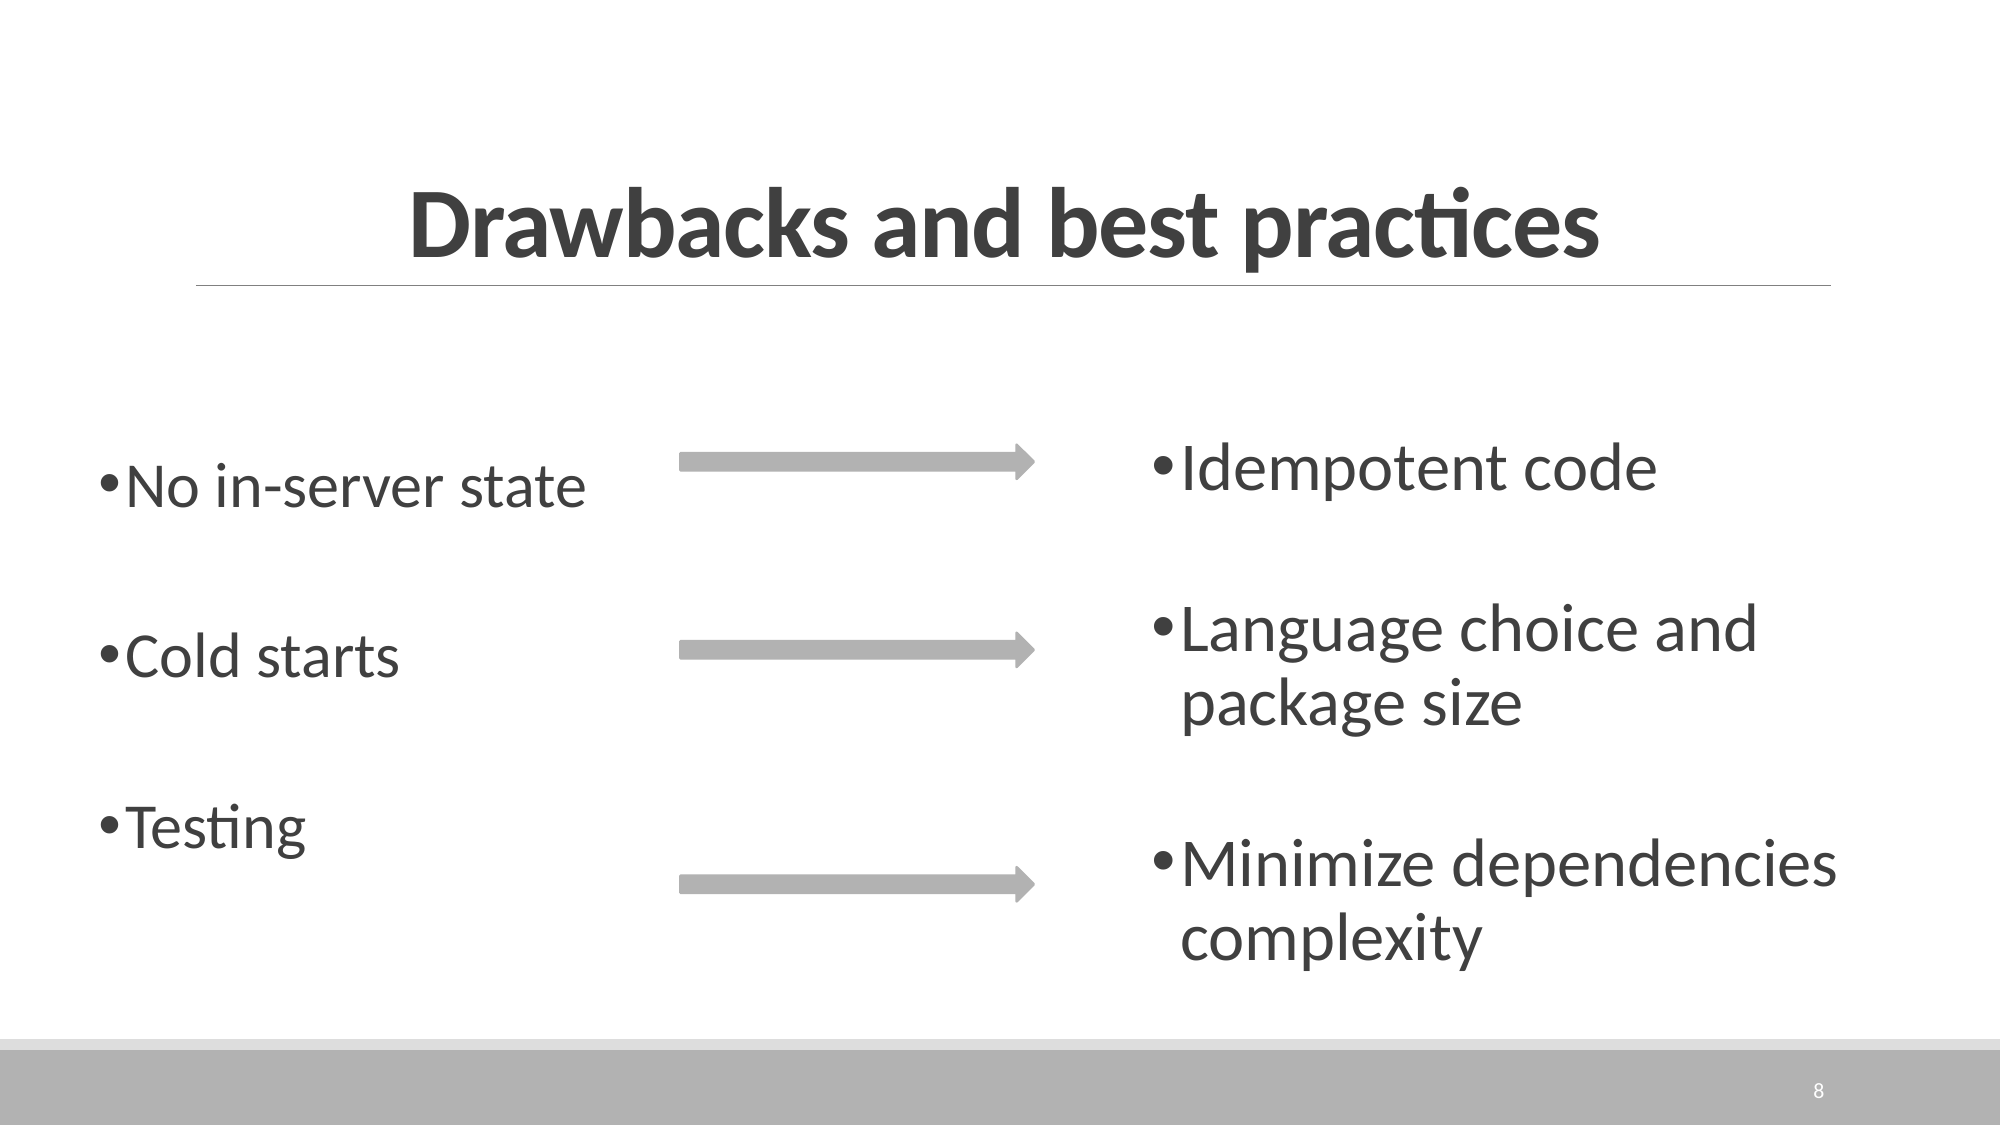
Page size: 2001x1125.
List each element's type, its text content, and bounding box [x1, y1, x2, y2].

text_box [679, 631, 1035, 669]
title Drawbacks and best practices [180, 47, 1830, 285]
list No in-server state Cold starts Testing [68, 290, 681, 951]
text_box [679, 865, 1035, 903]
text_box Idempotent code Language choice and package size Minimize dependencies complexity [1119, 290, 2000, 1041]
slide_number 8 [1624, 1059, 1840, 1120]
text_box [679, 443, 1035, 481]
